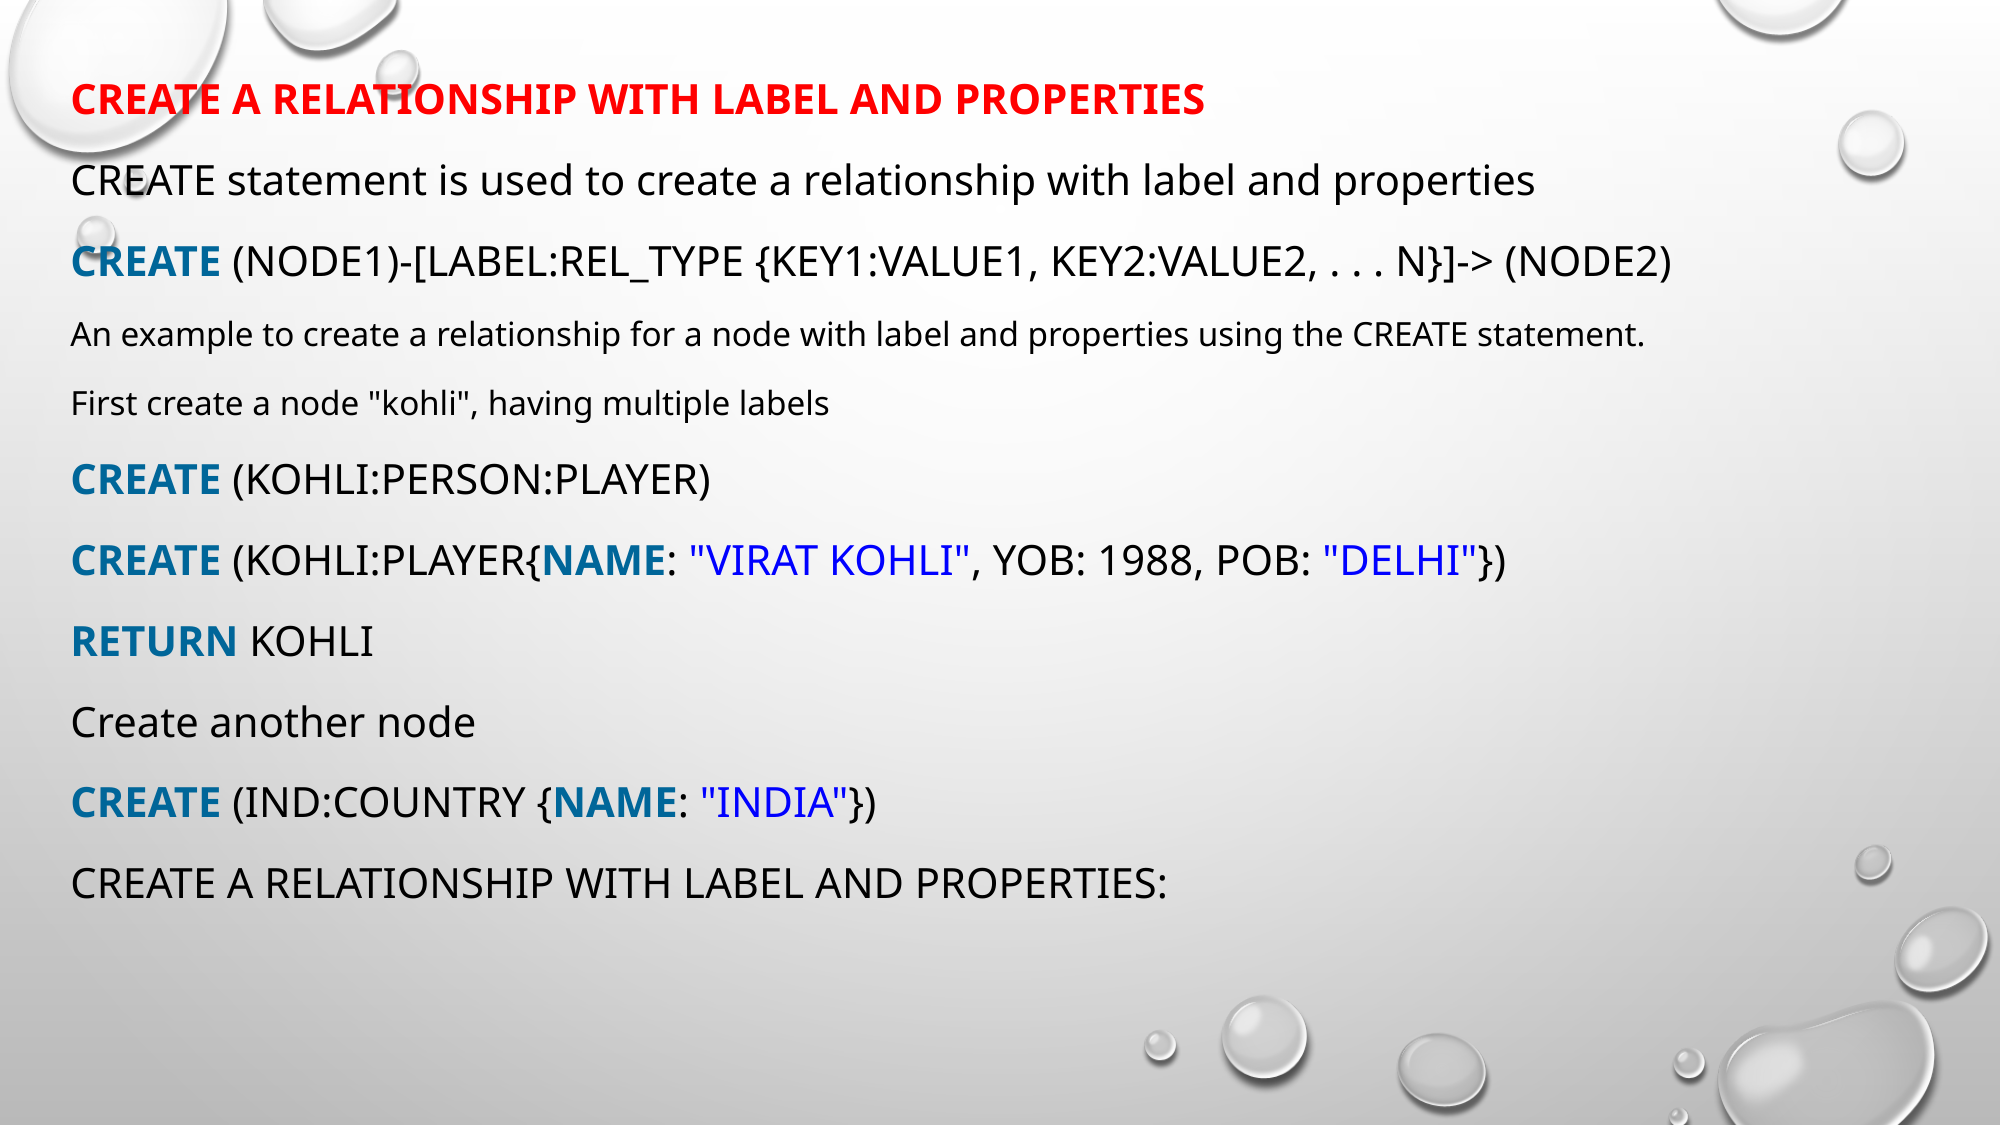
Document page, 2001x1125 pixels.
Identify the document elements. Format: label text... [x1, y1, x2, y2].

list Create a Relationship with Label and Properties CREATE statement is used to create a relationship with label and properties CREATE (node1)-[label:Rel_Type {key1:value1, key2:value2, . . . n}]-> (node2) An example to create a relationship for a node with label and properties using the CREATE statement. First create a node "kohli", having multiple labels CREATE (Kohli:person:player) CREATE (Kohli:player{name: "Virat Kohli", YOB: 1988, POB: "Delhi"}) RETURN Kohli Create another node CREATE (Ind:Country {name: "India"}) create a relationship with label and properties: [55, 55, 1955, 1099]
picture [0, 0, 2000, 1125]
